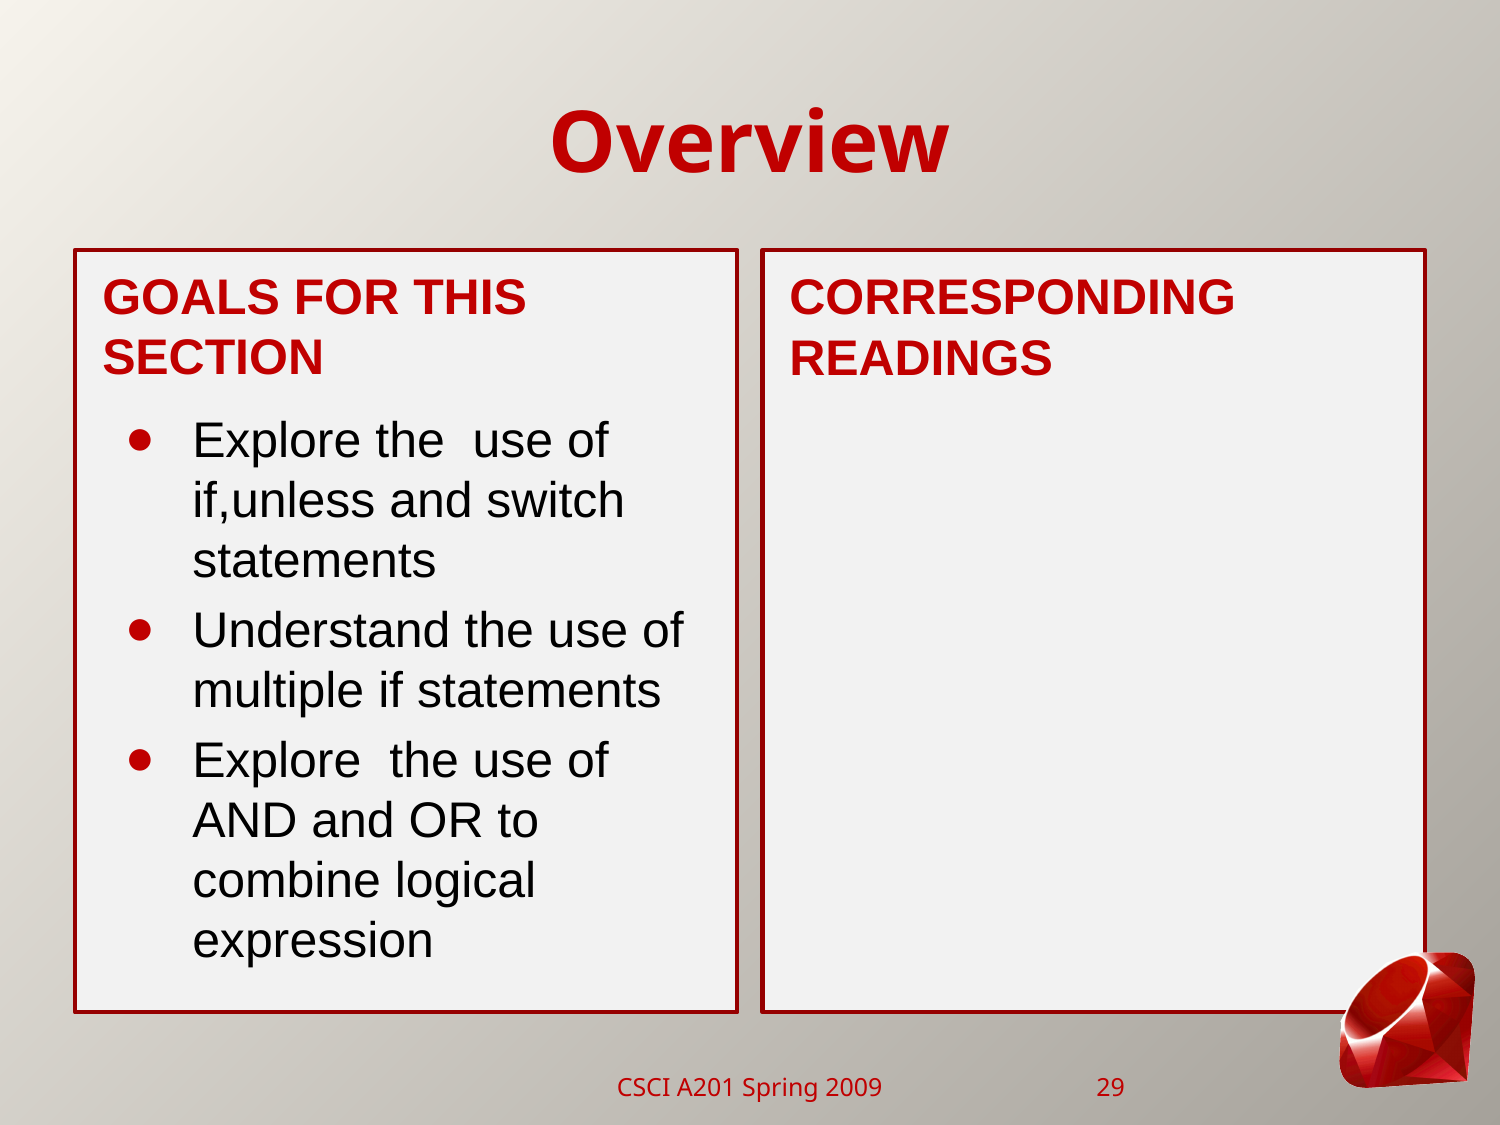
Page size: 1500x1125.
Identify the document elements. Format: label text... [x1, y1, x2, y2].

title Overview [75, 44, 1425, 233]
slide_number 29 [999, 1052, 1125, 1113]
list Goals for this Section [87, 262, 725, 386]
list Corresponding Readings [774, 262, 1413, 388]
picture [1337, 949, 1475, 1088]
footer CSCI A201 Spring 2009 [512, 1052, 988, 1113]
list Explore the use of if,unless and switch statements Understand the use of multiple if statements Explore the use of AND and OR to combine logical expression [87, 399, 725, 1000]
